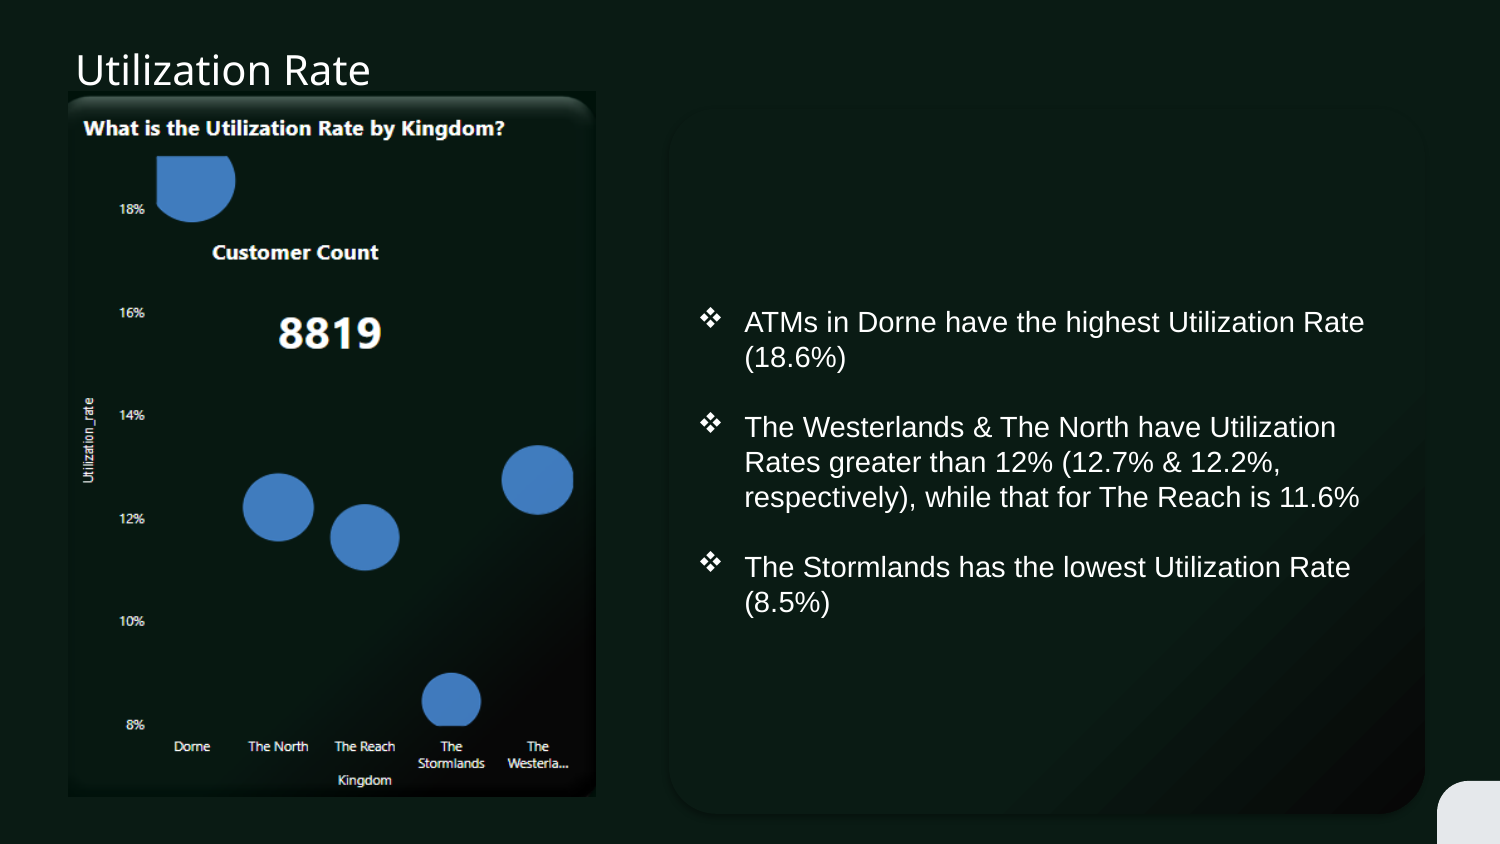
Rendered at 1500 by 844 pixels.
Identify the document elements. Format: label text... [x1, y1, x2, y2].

title Utilization Rate [75, 0, 596, 91]
picture [68, 91, 596, 798]
text_box ATMs in Dorne have the highest Utilization Rate (18.6%) The Westerlands & The North have Utilization Rates greater than 12% (12.7% & 12.2%, respectively), while that for The Reach is 11.6% The Stormlands has the lowest Utilization Rate (8.5%) [666, 106, 1428, 816]
